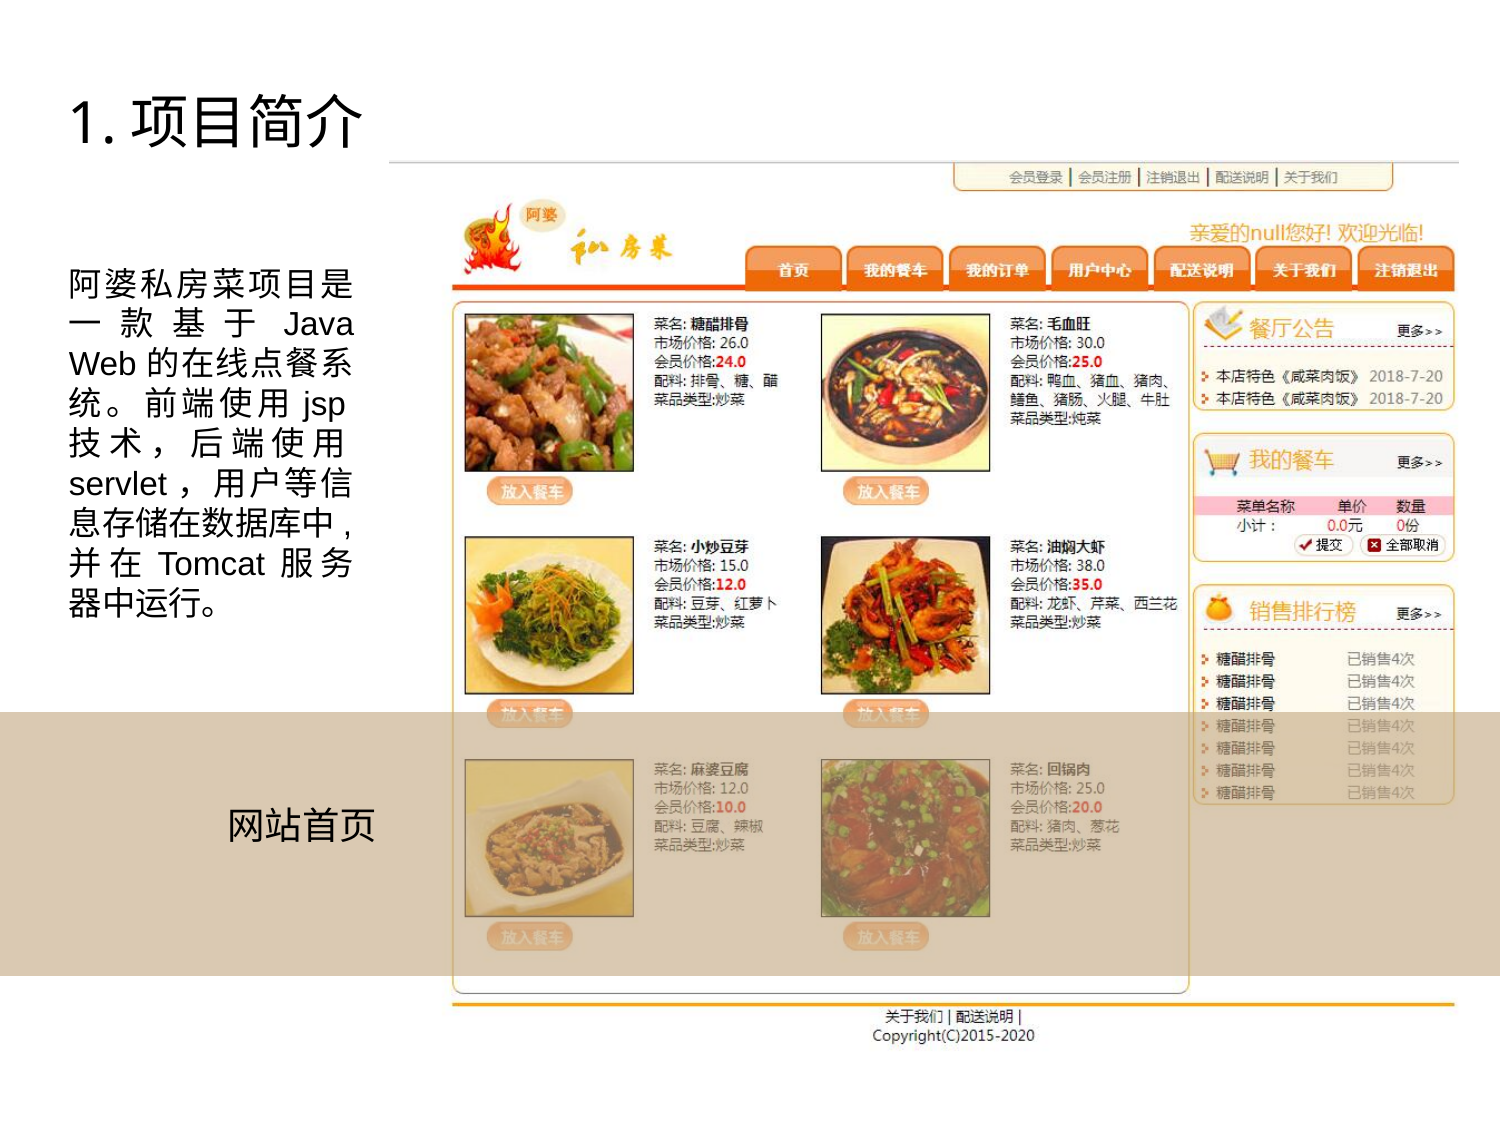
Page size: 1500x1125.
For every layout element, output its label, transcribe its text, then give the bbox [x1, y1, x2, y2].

text_box 1.项目简介 [53, 78, 379, 163]
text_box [0, 711, 1500, 977]
text_box 阿婆私房菜项目是一款基于Java Web的在线点餐系统。前端使用jsp技术，后端使用servlet，用户等信息存储在数据库中,并在Tomcat服务器中运行。 [54, 255, 369, 630]
picture [389, 977, 1459, 1063]
picture [389, 160, 1459, 711]
